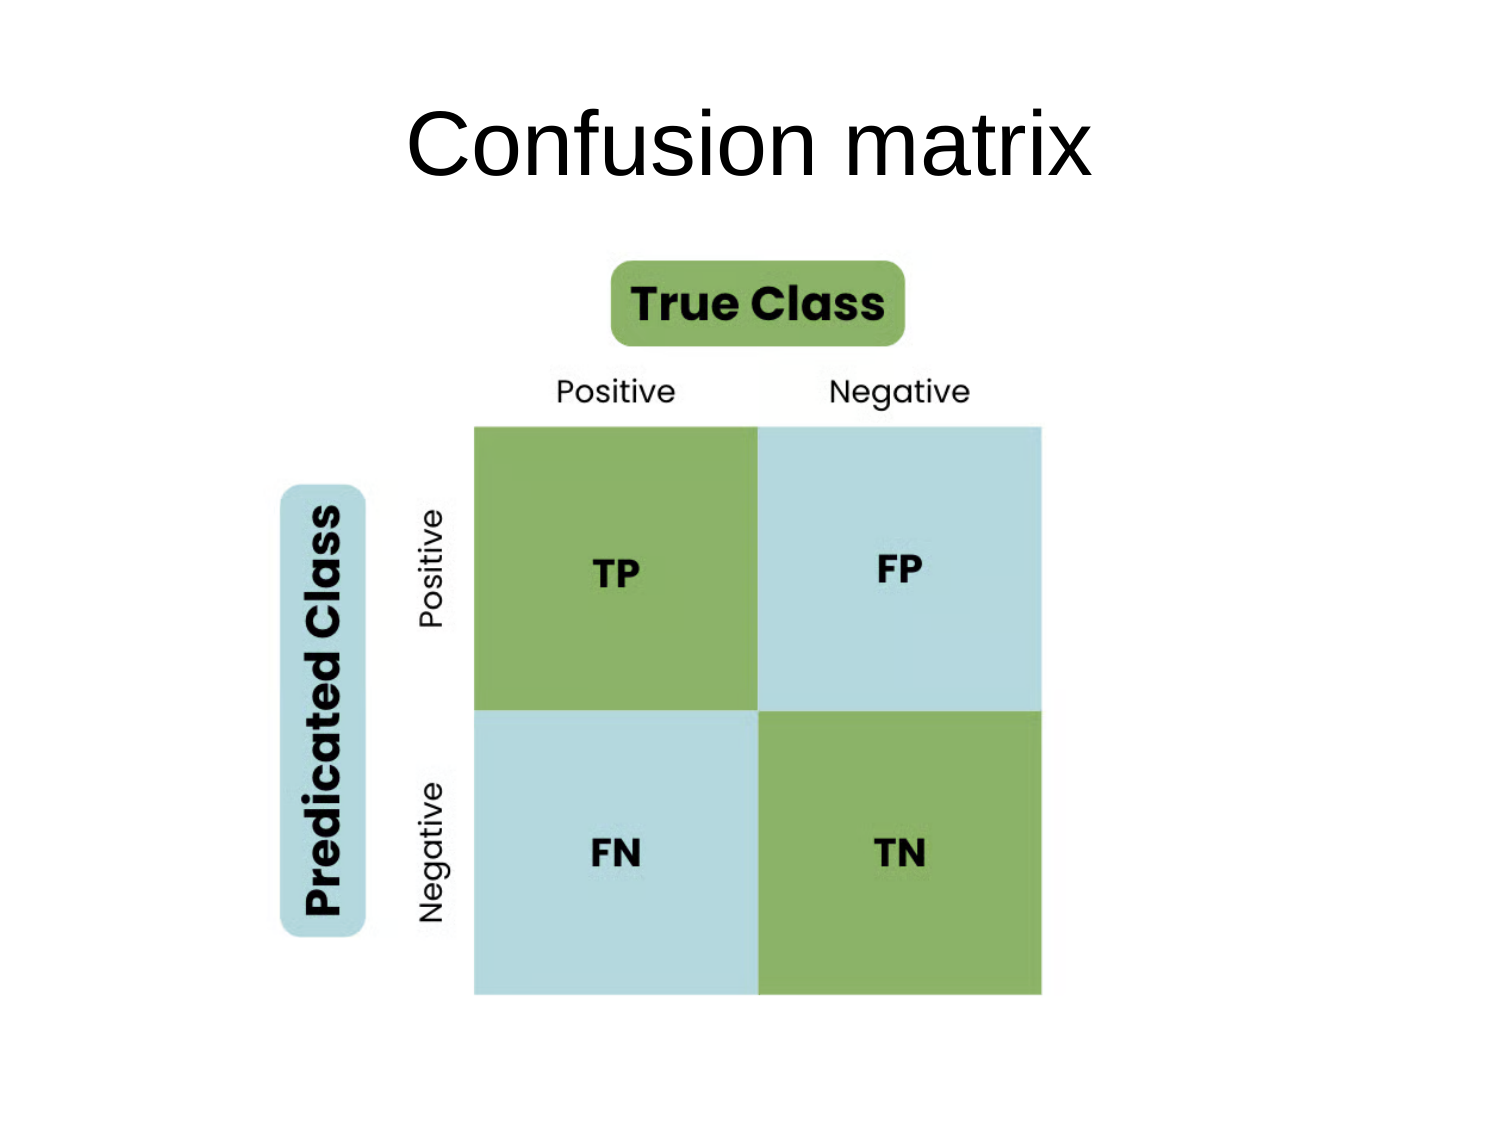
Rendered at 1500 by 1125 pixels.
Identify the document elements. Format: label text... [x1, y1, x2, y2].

title Confusion matrix [75, 45, 1425, 233]
picture [149, 232, 1313, 1031]
